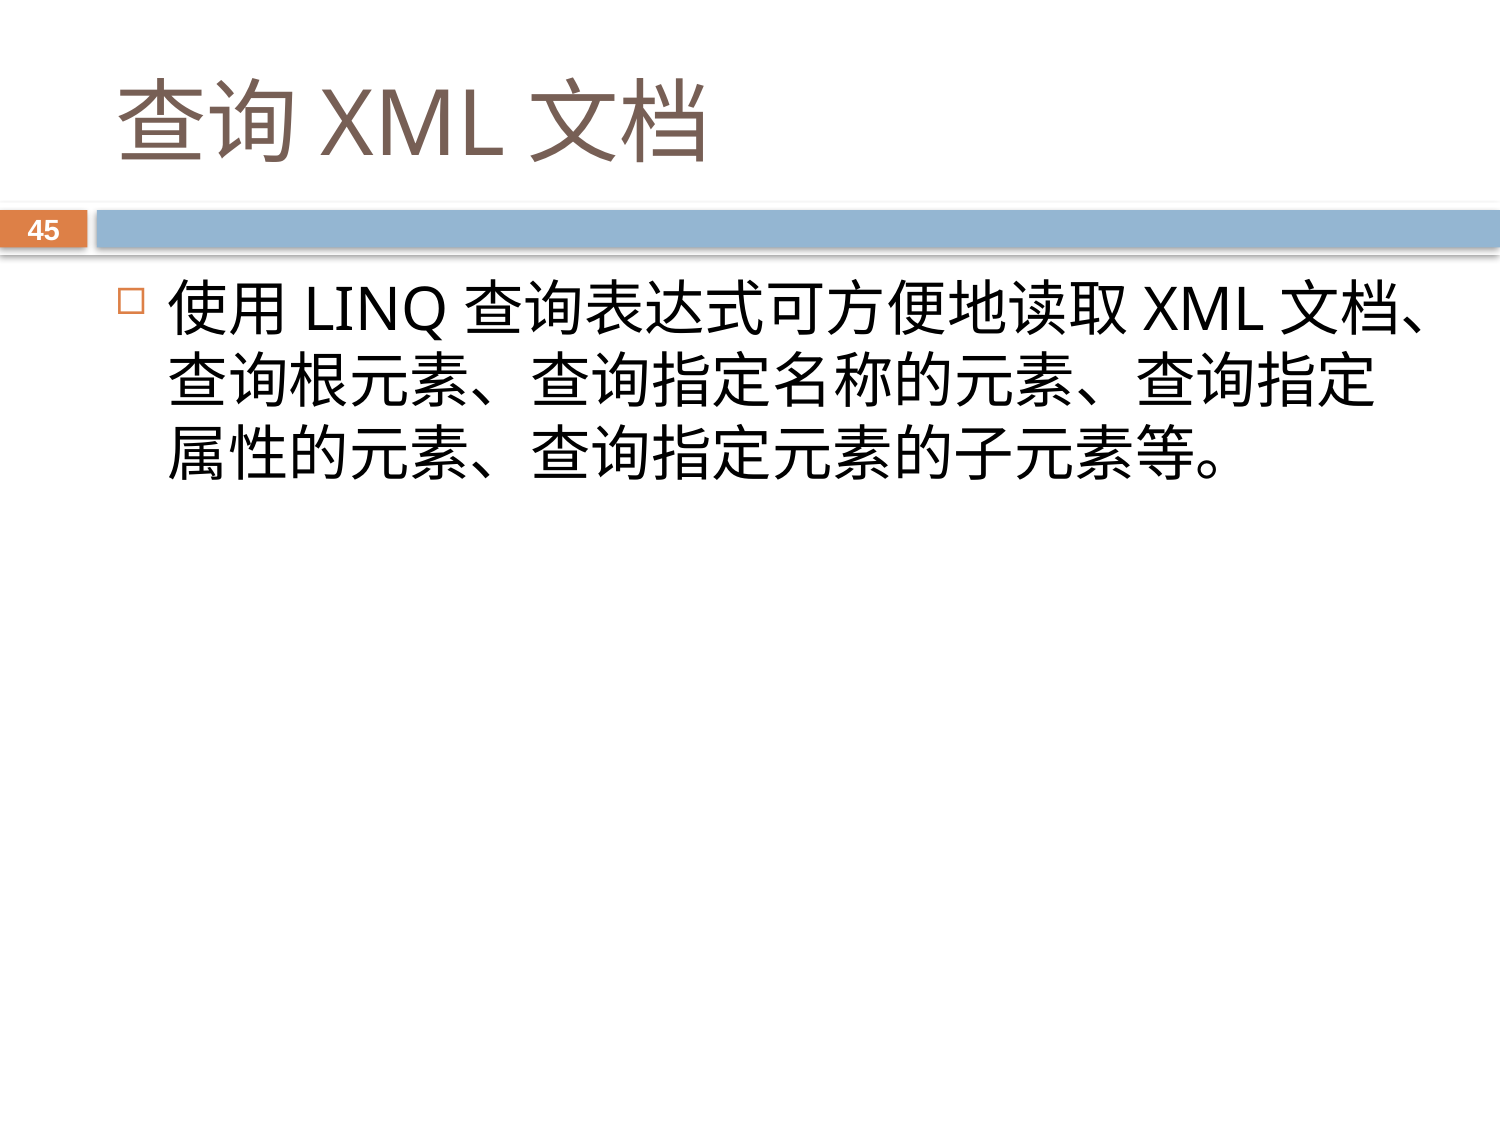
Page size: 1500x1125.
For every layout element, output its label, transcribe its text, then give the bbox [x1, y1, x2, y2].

list 使用LINQ查询表达式可方便地读取XML文档、查询根元素、查询指定名称的元素、查询指定属性的元素、查询指定元素的子元素等。 [100, 262, 1438, 1000]
slide_number 45 [0, 208, 88, 249]
title 查询XML文档 [100, 37, 1438, 200]
